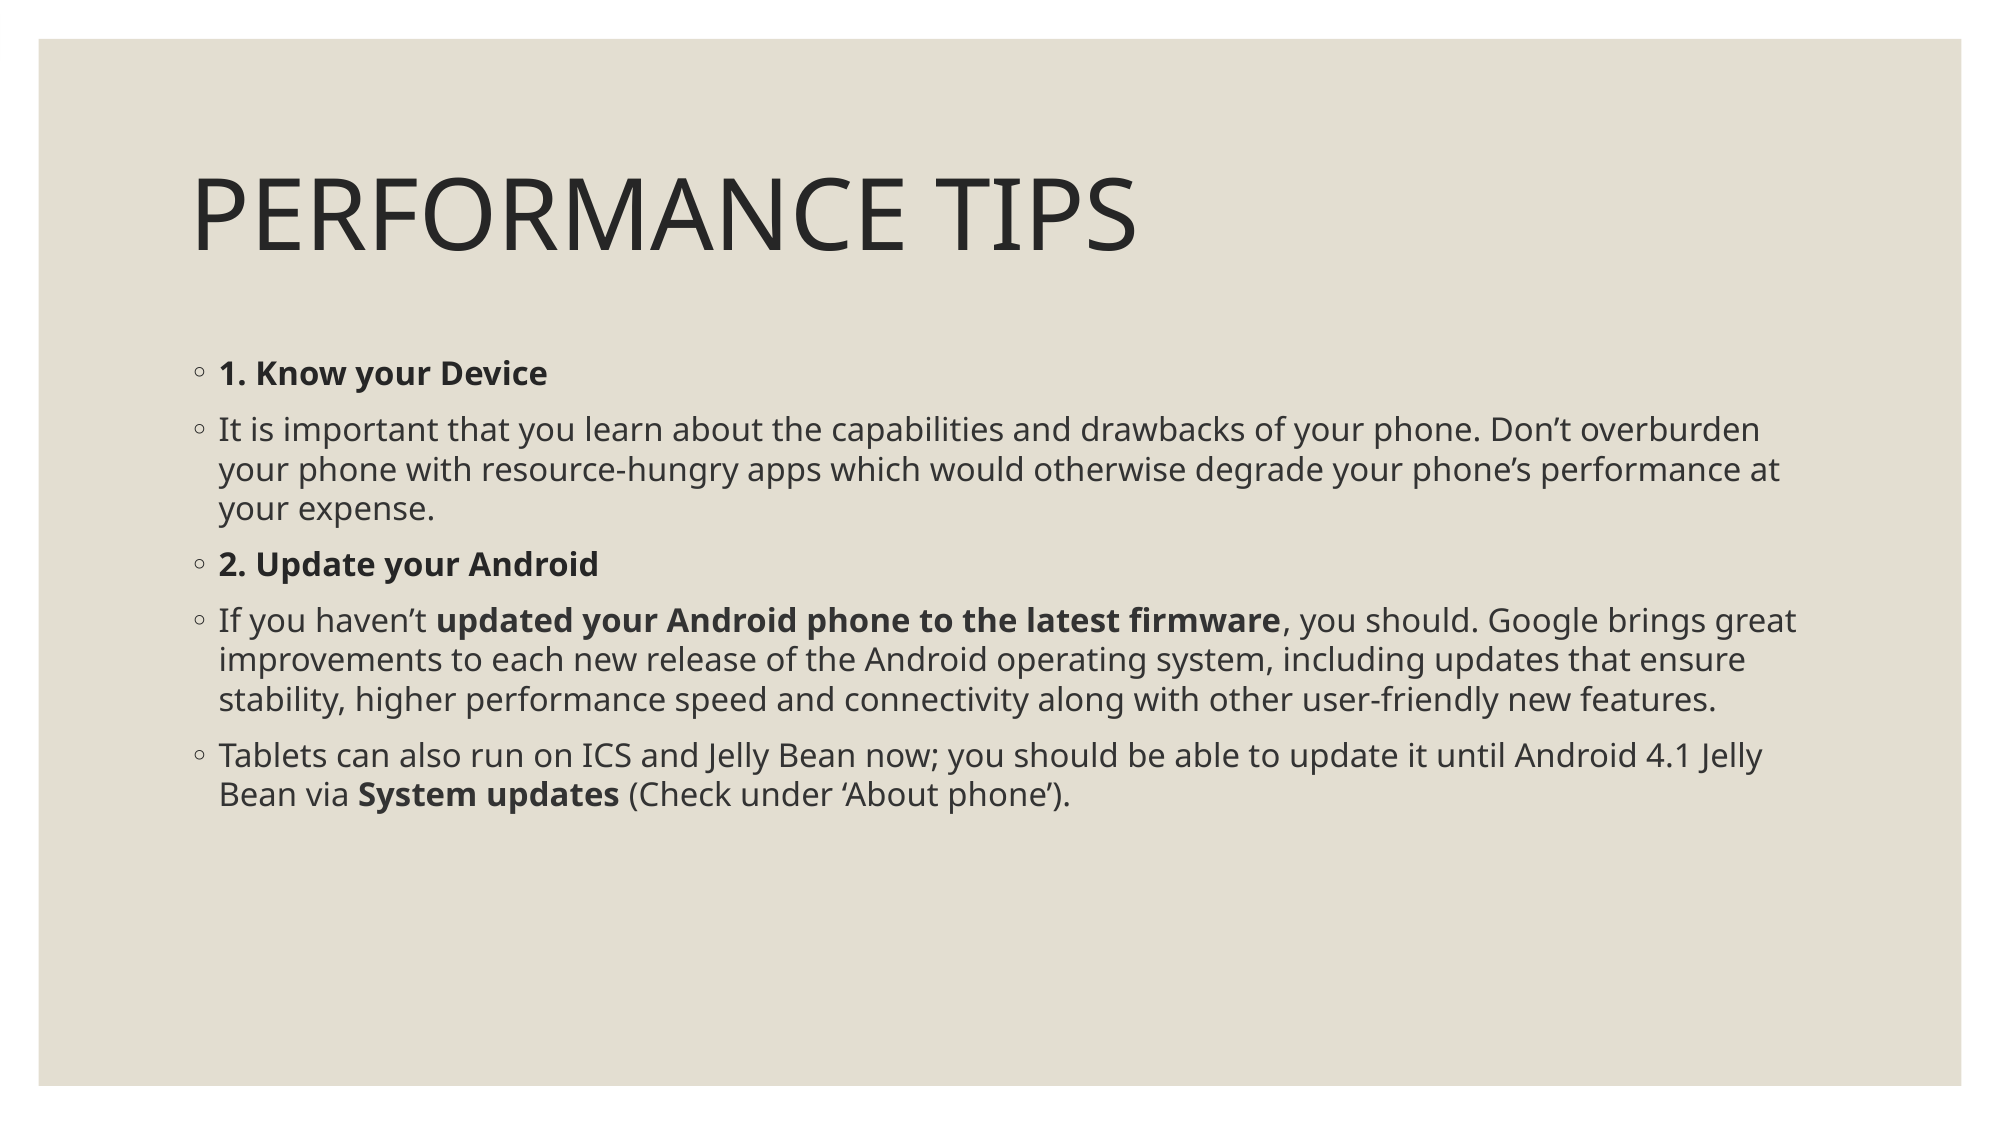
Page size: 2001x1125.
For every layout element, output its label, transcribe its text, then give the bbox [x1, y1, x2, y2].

list 1. Know your Device It is important that you learn about the capabilities and drawbacks of your phone. Don’t overburden your phone with resource-hungry apps which would otherwise degrade your phone’s performance at your expense. 2. Update your Android If you haven’t updated your Android phone to the latest firmware, you should. Google brings great improvements to each new release of the Android operating system, including updates that ensure stability, higher performance speed and connectivity along with other user-friendly new features. Tablets can also run on ICS and Jelly Bean now; you should be able to update it until Android 4.1 Jelly Bean via System updates (Check under ‘About phone’). [174, 345, 1825, 990]
title PERFORMANCE TIPS [174, 105, 1825, 331]
